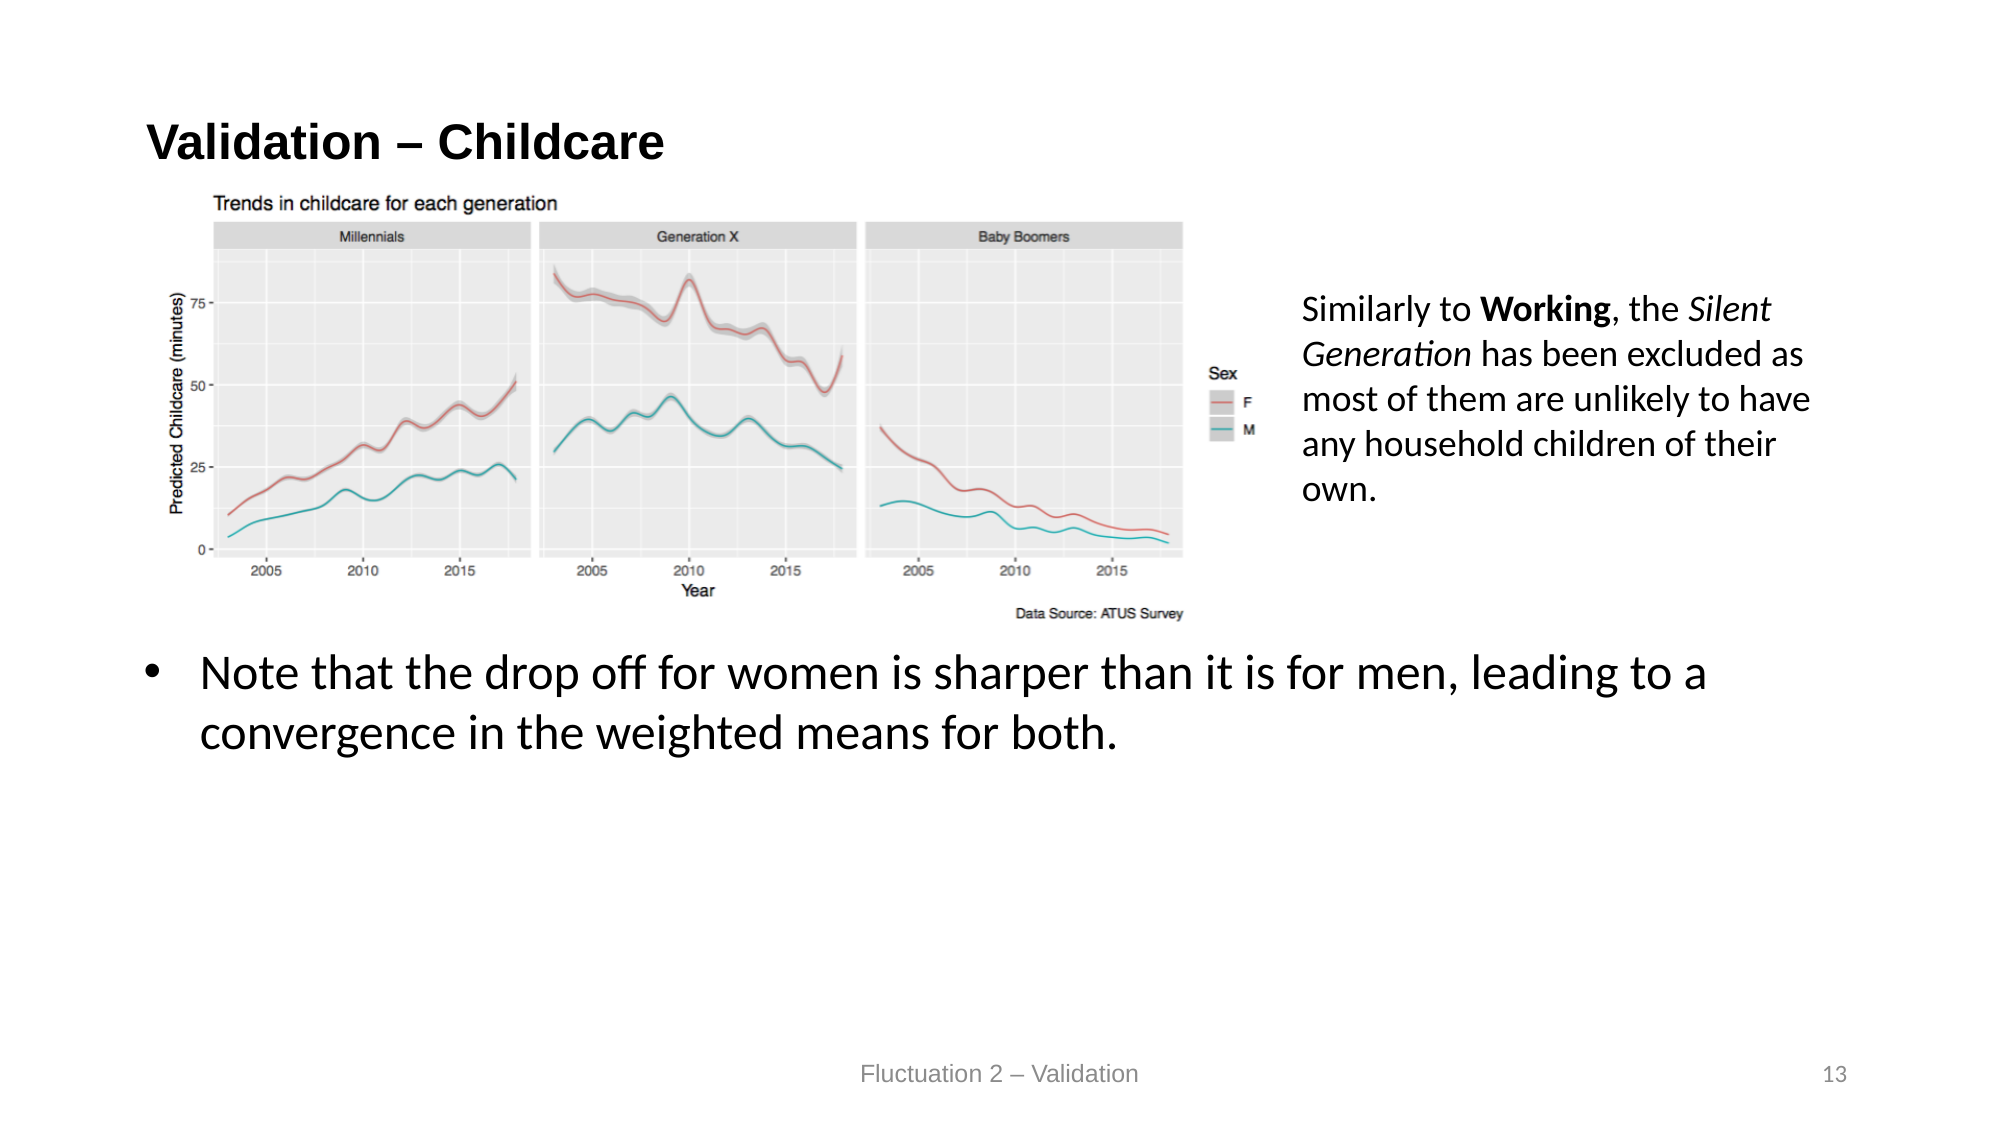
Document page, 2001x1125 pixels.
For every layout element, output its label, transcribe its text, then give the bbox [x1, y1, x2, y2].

picture [128, 178, 1288, 633]
text_box Note that the drop off for women is sharper than it is for men, leading to a convergence in the weighted means for both. [128, 632, 1863, 828]
text_box Validation – Childcare [131, 102, 681, 178]
footer Fluctuation 2 – Validation [662, 1042, 1338, 1103]
slide_number 13 [1412, 1042, 1863, 1103]
text_box Similarly to Working, the Silent Generation has been excluded as most of them are unlikely to have any household children of their own. [1288, 276, 1863, 517]
